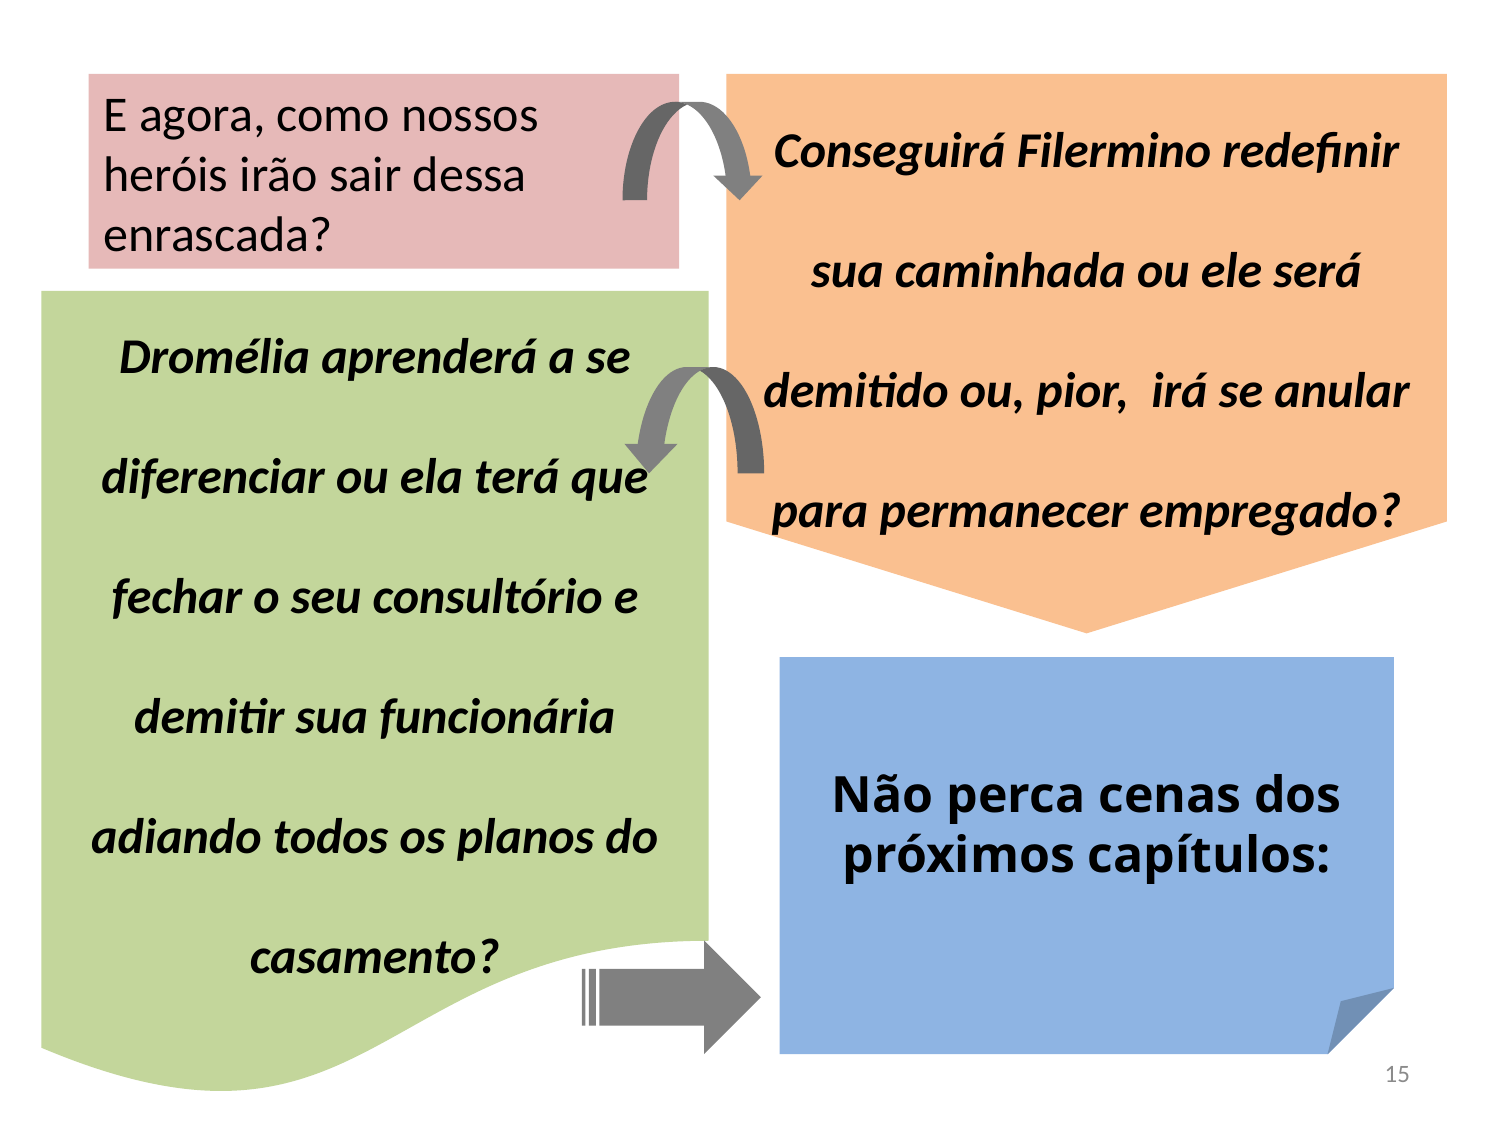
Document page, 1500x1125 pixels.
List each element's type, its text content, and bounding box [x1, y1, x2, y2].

slide_number 15 [1074, 1042, 1425, 1103]
text_box Dromélia aprenderá a se diferenciar ou ela terá que fechar o seu consultório e demitir sua funcionária adiando todos os planos do casamento? [39, 288, 711, 1094]
text_box E agora, como nossos heróis irão sair dessa enrascada? [88, 73, 680, 269]
text_box Não perca cenas dos próximos capítulos: [777, 654, 1396, 1057]
text_box [620, 99, 765, 203]
text_box Conseguirá Filermino redefinir sua caminhada ou ele será demitido ou, pior, irá se anular para permanecer empregado? [724, 71, 1450, 636]
text_box [580, 938, 764, 1057]
text_box [622, 364, 767, 476]
